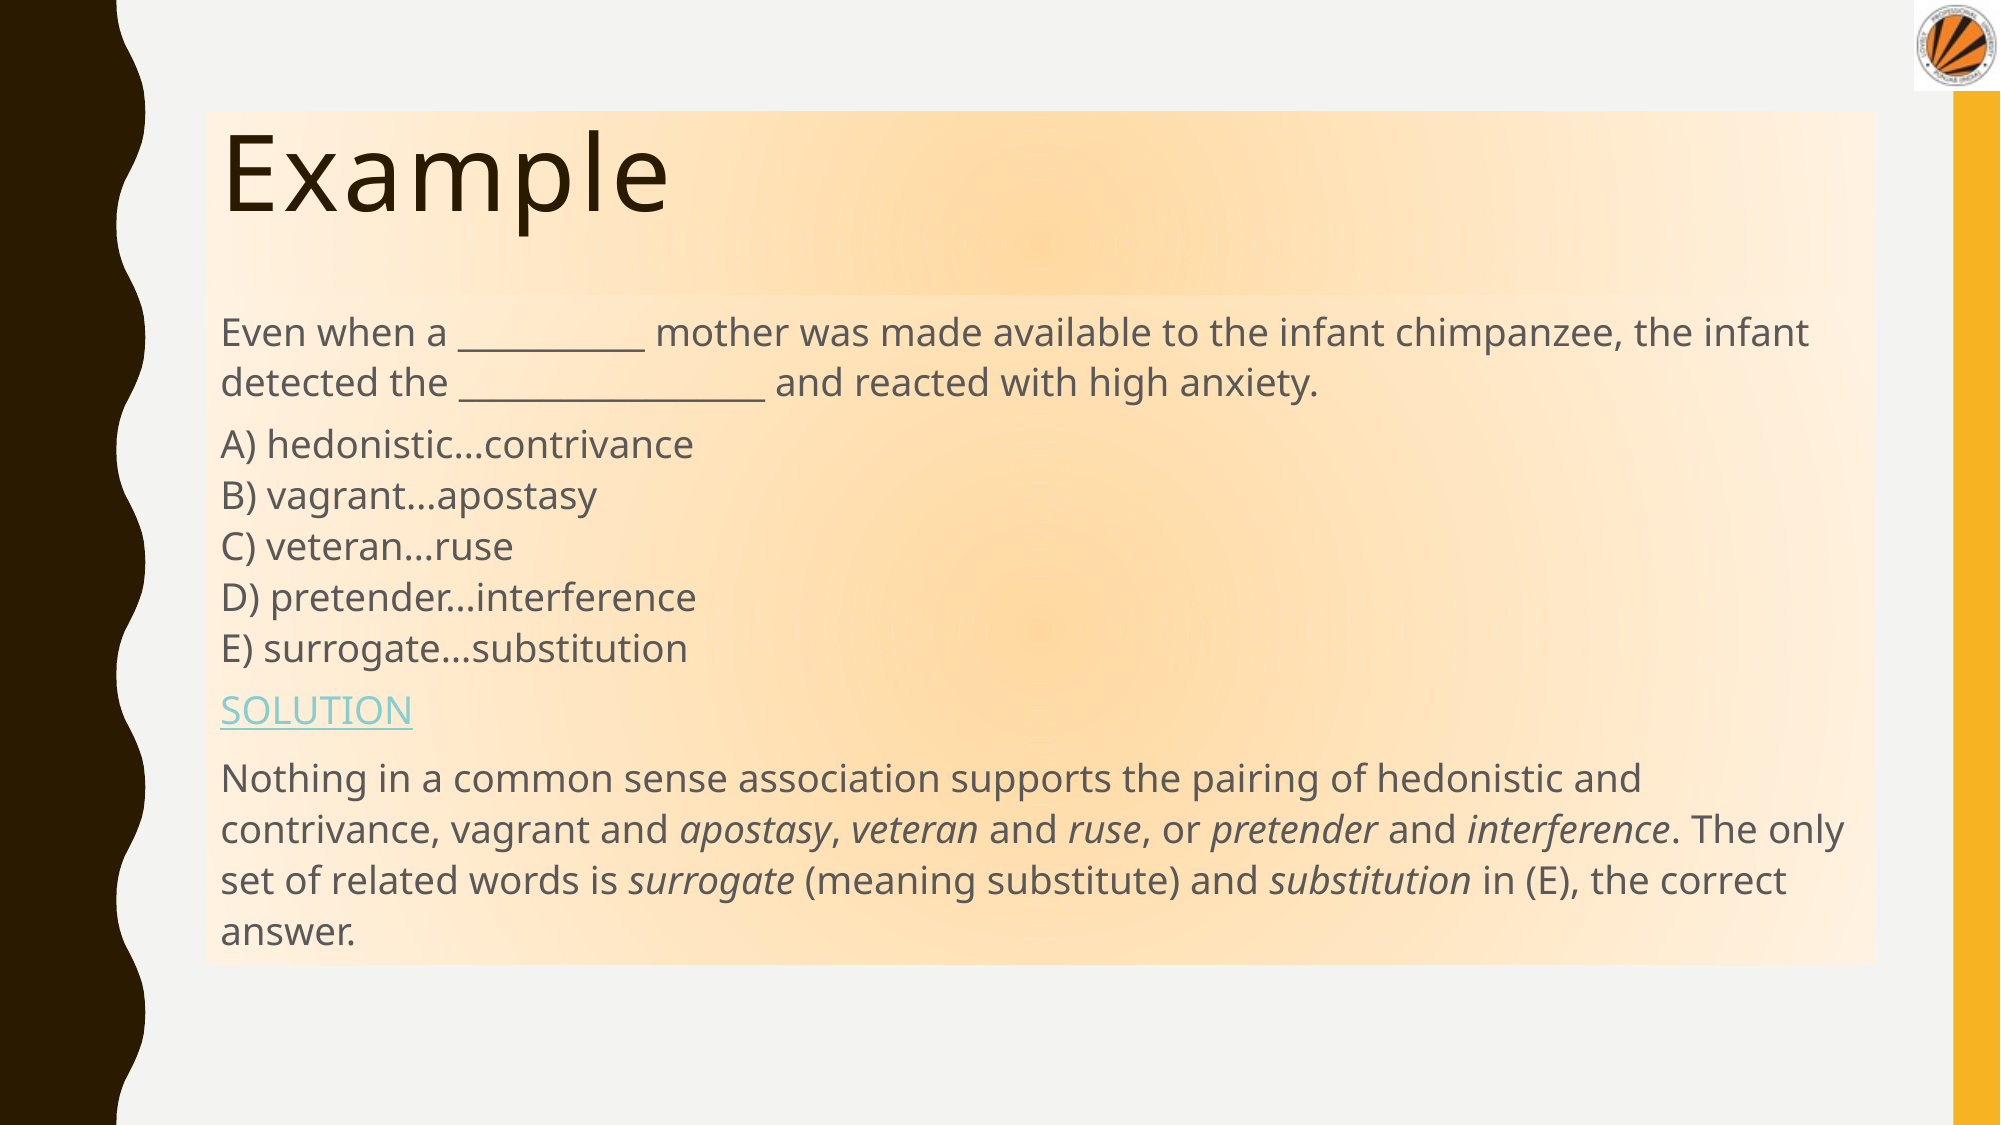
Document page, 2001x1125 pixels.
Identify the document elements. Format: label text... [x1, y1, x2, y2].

picture [1914, 0, 2000, 91]
title Example [205, 111, 1875, 295]
list Even when a ___________ mother was made available to the infant chimpanzee, the infant detected the __________________ and reacted with high anxiety. A) hedonistic…contrivance B) vagrant…apostasy C) veteran…ruse D) pretender…interference E) surrogate…substitution SOLUTION Nothing in a common sense association supports the pairing of hedonistic and contrivance, vagrant and apostasy, veteran and ruse, or pretender and interference. The only set of related words is surrogate (meaning substitute) and substitution in (E), the correct answer. [205, 295, 1875, 965]
